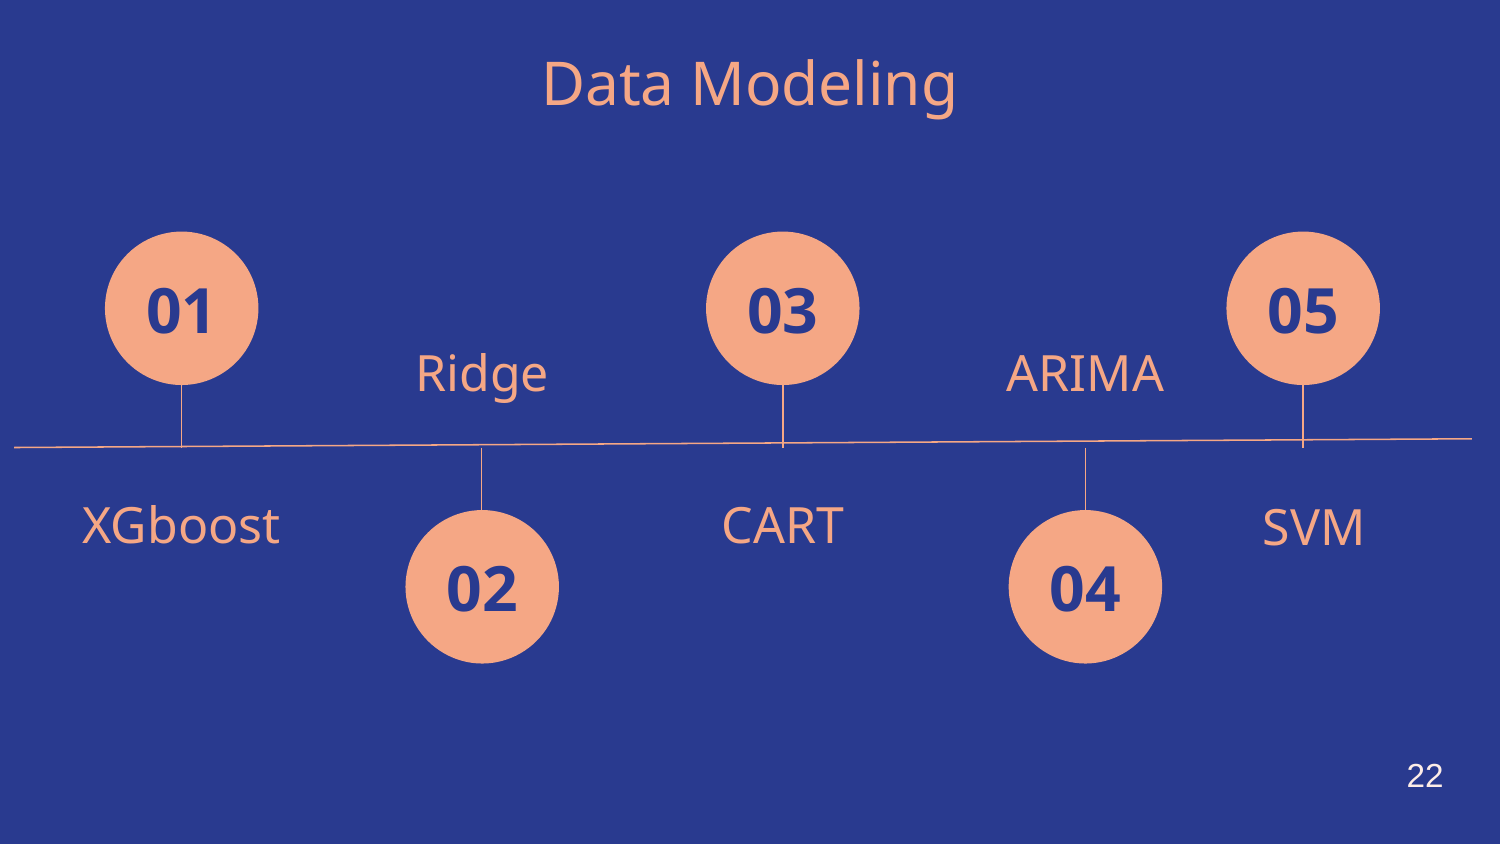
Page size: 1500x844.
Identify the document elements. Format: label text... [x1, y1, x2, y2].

title 01 [127, 272, 237, 344]
title SVM [1186, 480, 1443, 552]
title 04 [1030, 551, 1141, 623]
title 02 [427, 551, 537, 623]
title 05 [1248, 272, 1358, 344]
text_box [104, 231, 259, 386]
text_box [1008, 510, 1163, 664]
title 03 [728, 272, 838, 344]
title XGboost [53, 497, 310, 569]
title CART [654, 497, 911, 569]
text_box [706, 231, 860, 386]
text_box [787, 438, 1298, 448]
text_box [1226, 231, 1380, 386]
title Data Modeling [58, 29, 1442, 154]
text_box 22 [1391, 746, 1468, 802]
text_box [13, 438, 177, 448]
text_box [1307, 438, 1472, 448]
title Ridge [354, 326, 611, 398]
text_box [187, 438, 778, 448]
text_box [405, 510, 559, 664]
title ARIMA [957, 326, 1214, 398]
